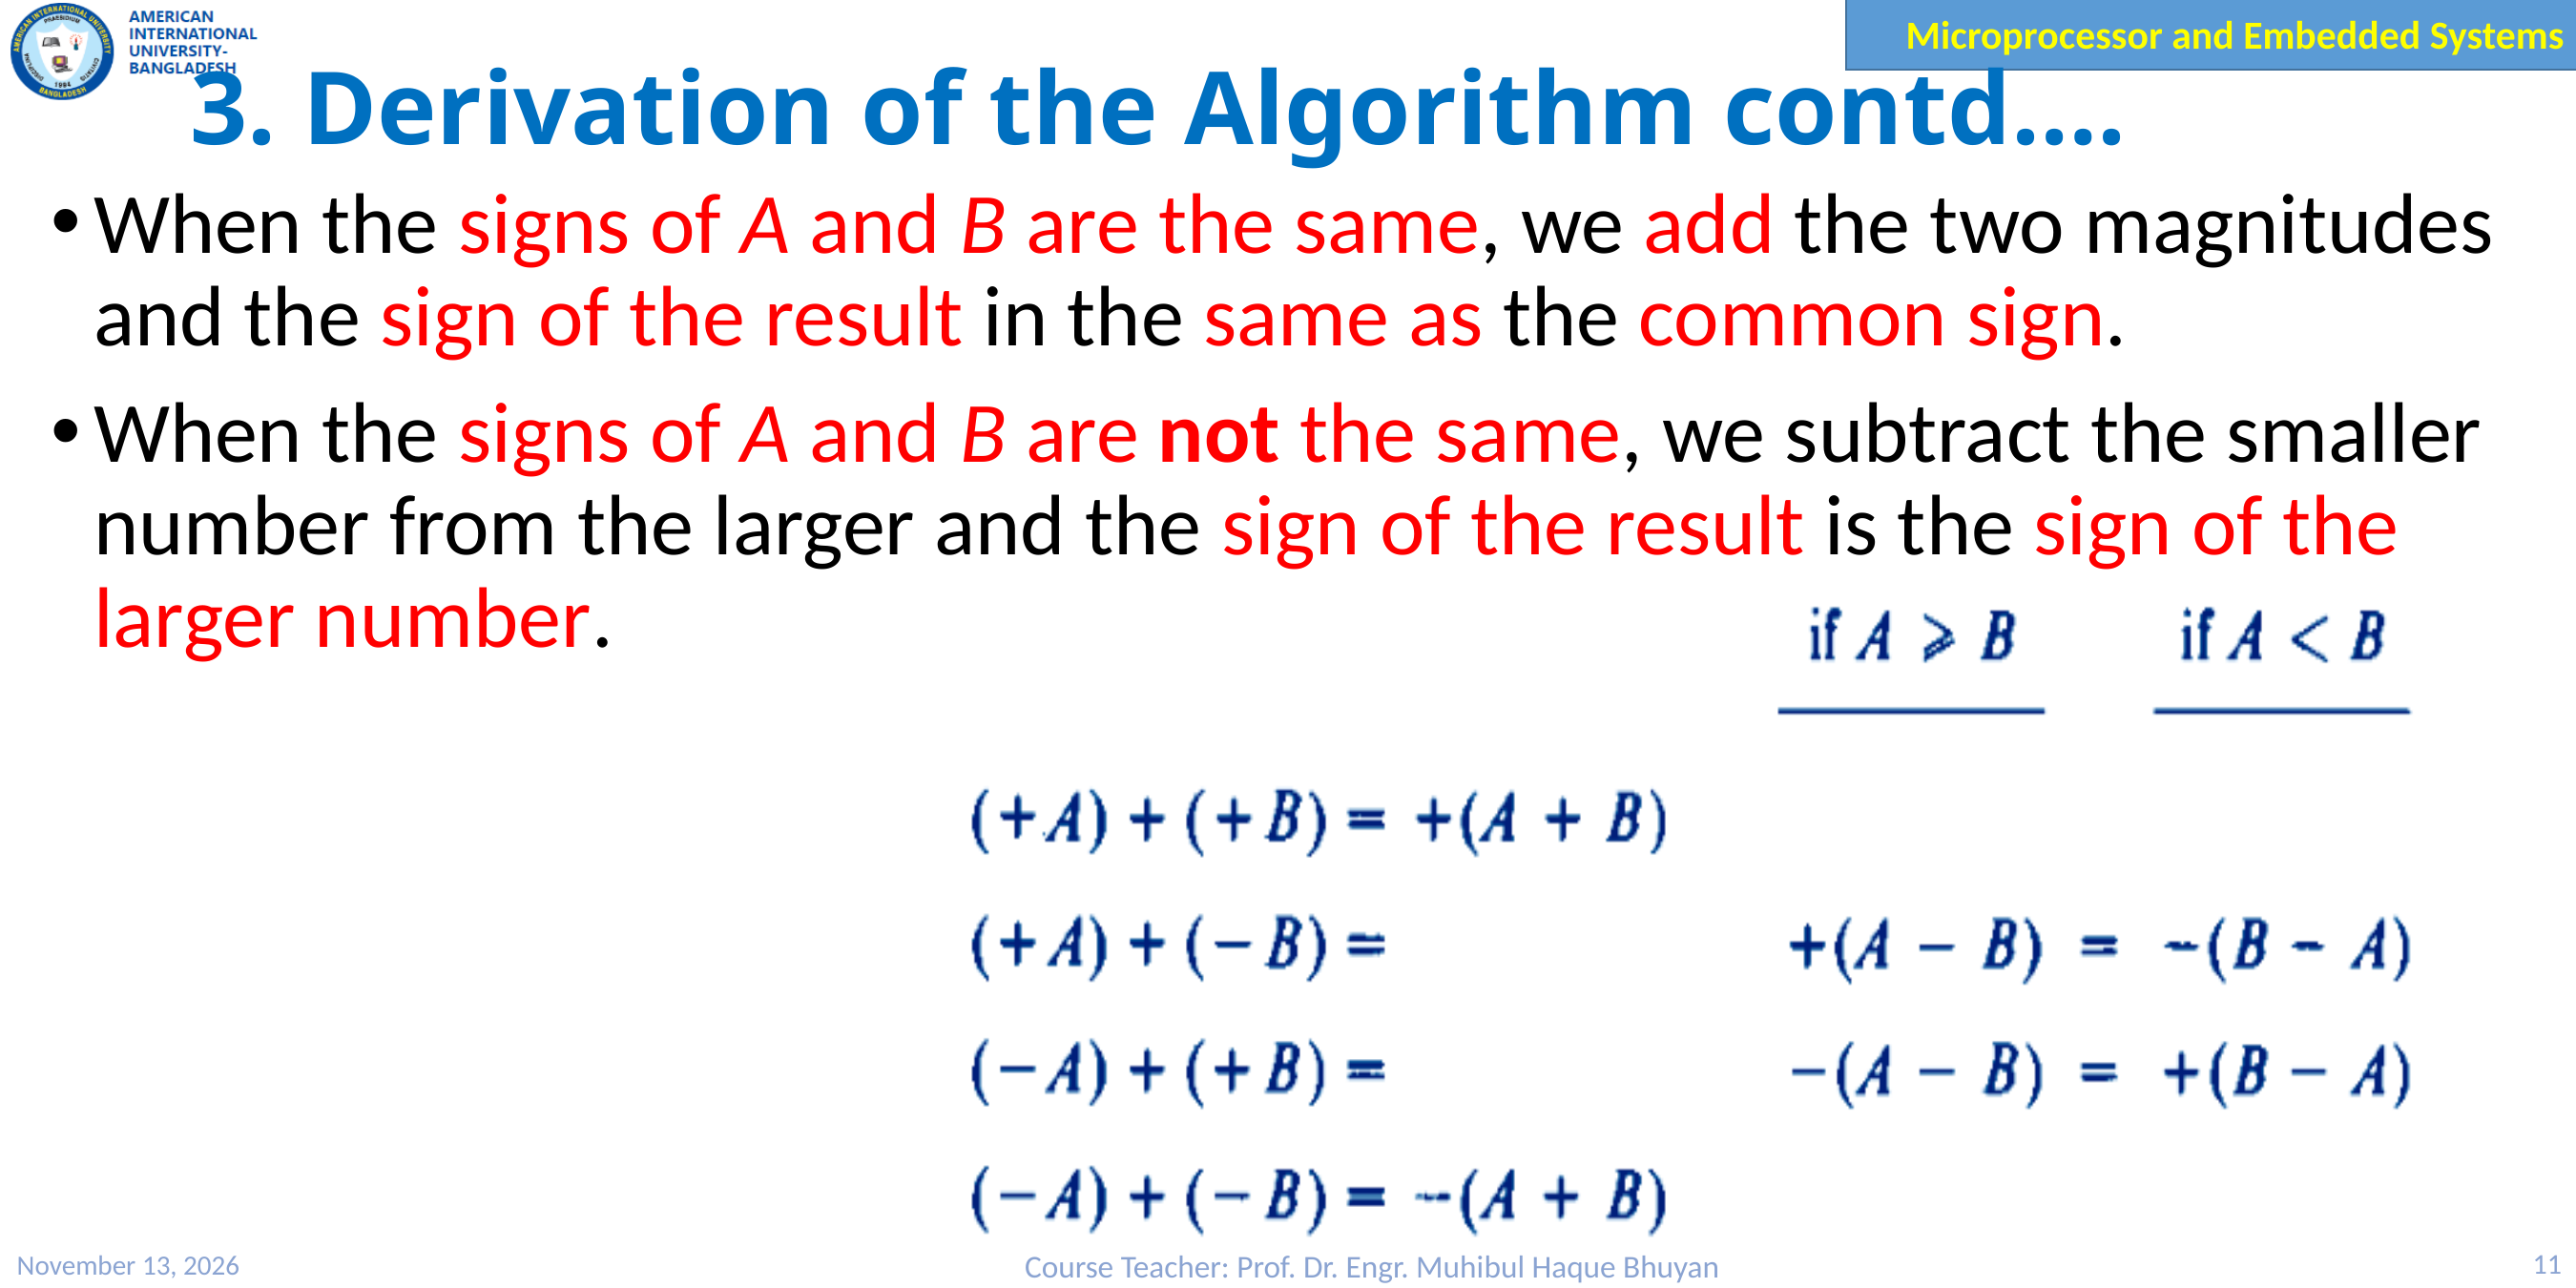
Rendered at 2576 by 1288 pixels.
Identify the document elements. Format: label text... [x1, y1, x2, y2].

list When the signs of A and B are the same, we add the two magnitudes and the sign of the result in the same as the common sign. When the signs of A and B are not the same, we subtract the smaller number from the larger and the sign of the result is the sign of the larger number. [36, 171, 2545, 774]
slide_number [2, 1239, 440, 1288]
picture [944, 593, 2458, 1240]
title 3. Derivation of the Algorithm contd…. [176, 37, 2151, 171]
footer Course Teacher: Prof. Dr. Engr. Muhibul Haque Bhuyan [853, 1239, 1893, 1288]
slide_number 11 [2369, 1239, 2576, 1285]
picture [0, 3, 265, 104]
